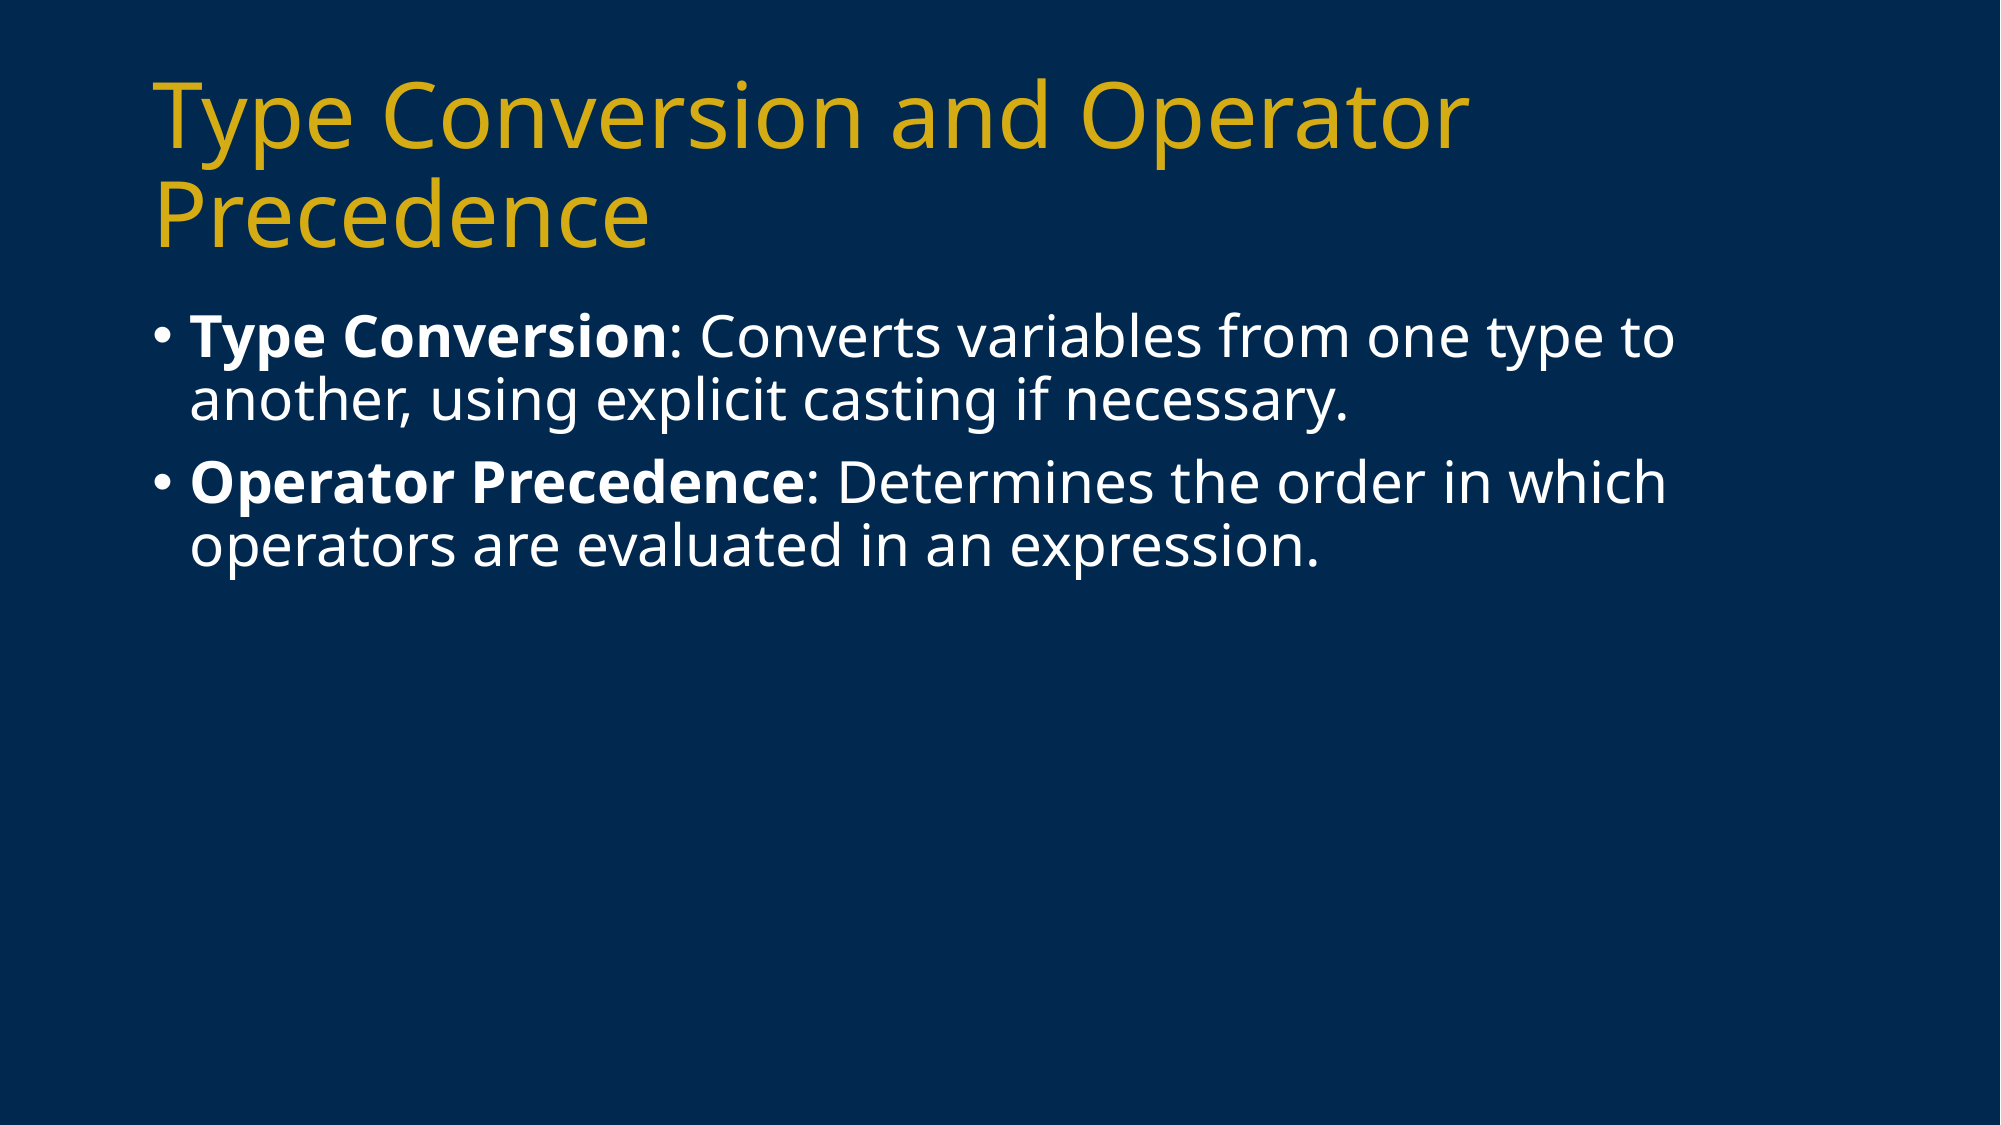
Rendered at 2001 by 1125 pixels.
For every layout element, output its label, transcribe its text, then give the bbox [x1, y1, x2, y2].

title Type Conversion and Operator Precedence [137, 59, 1863, 278]
list Type Conversion: Converts variables from one type to another, using explicit casting if necessary. Operator Precedence: Determines the order in which operators are evaluated in an expression. [137, 299, 1863, 1014]
